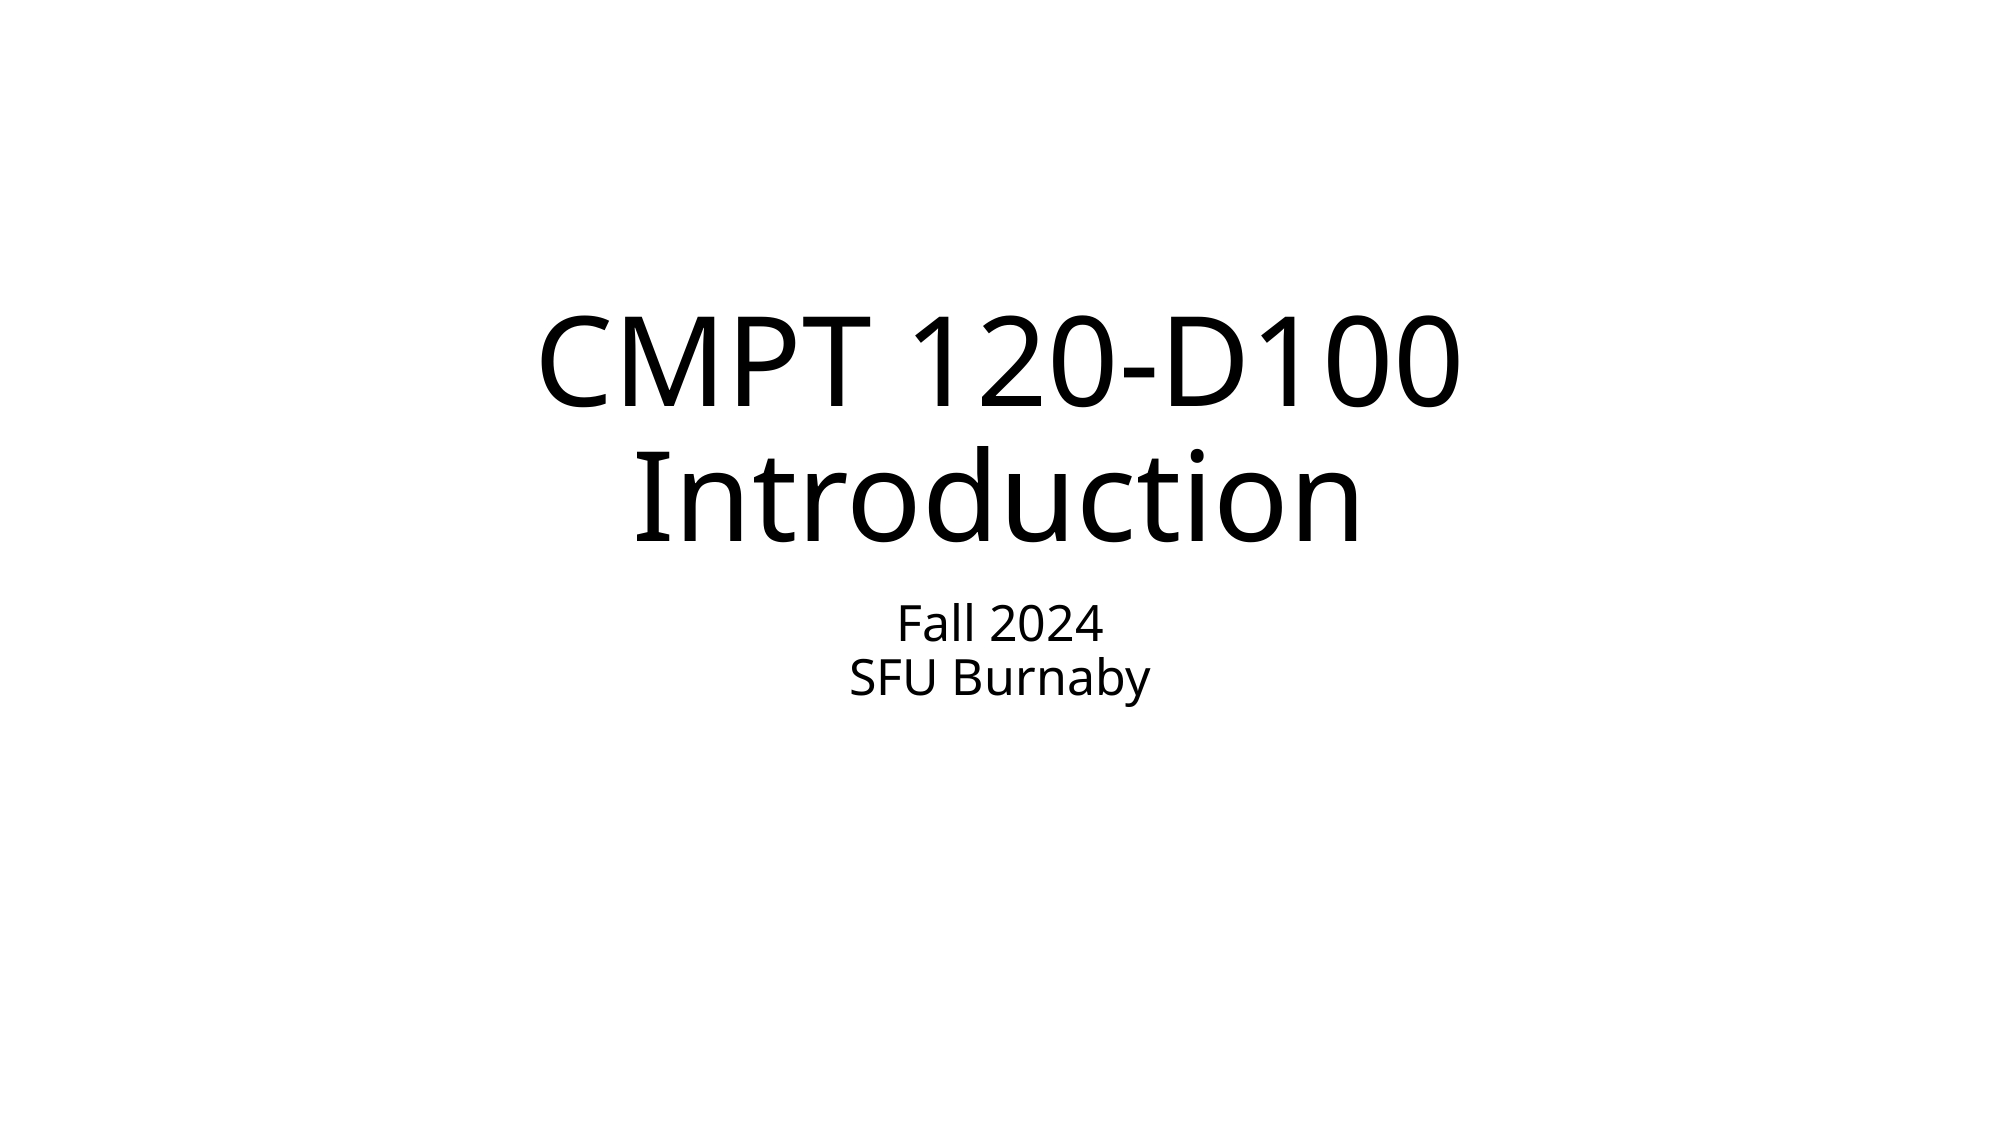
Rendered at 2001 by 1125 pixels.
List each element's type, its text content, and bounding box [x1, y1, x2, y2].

subtitle Fall 2024 SFU Burnaby [249, 590, 1750, 863]
title CMPT 120-D100 Introduction [249, 184, 1750, 576]
